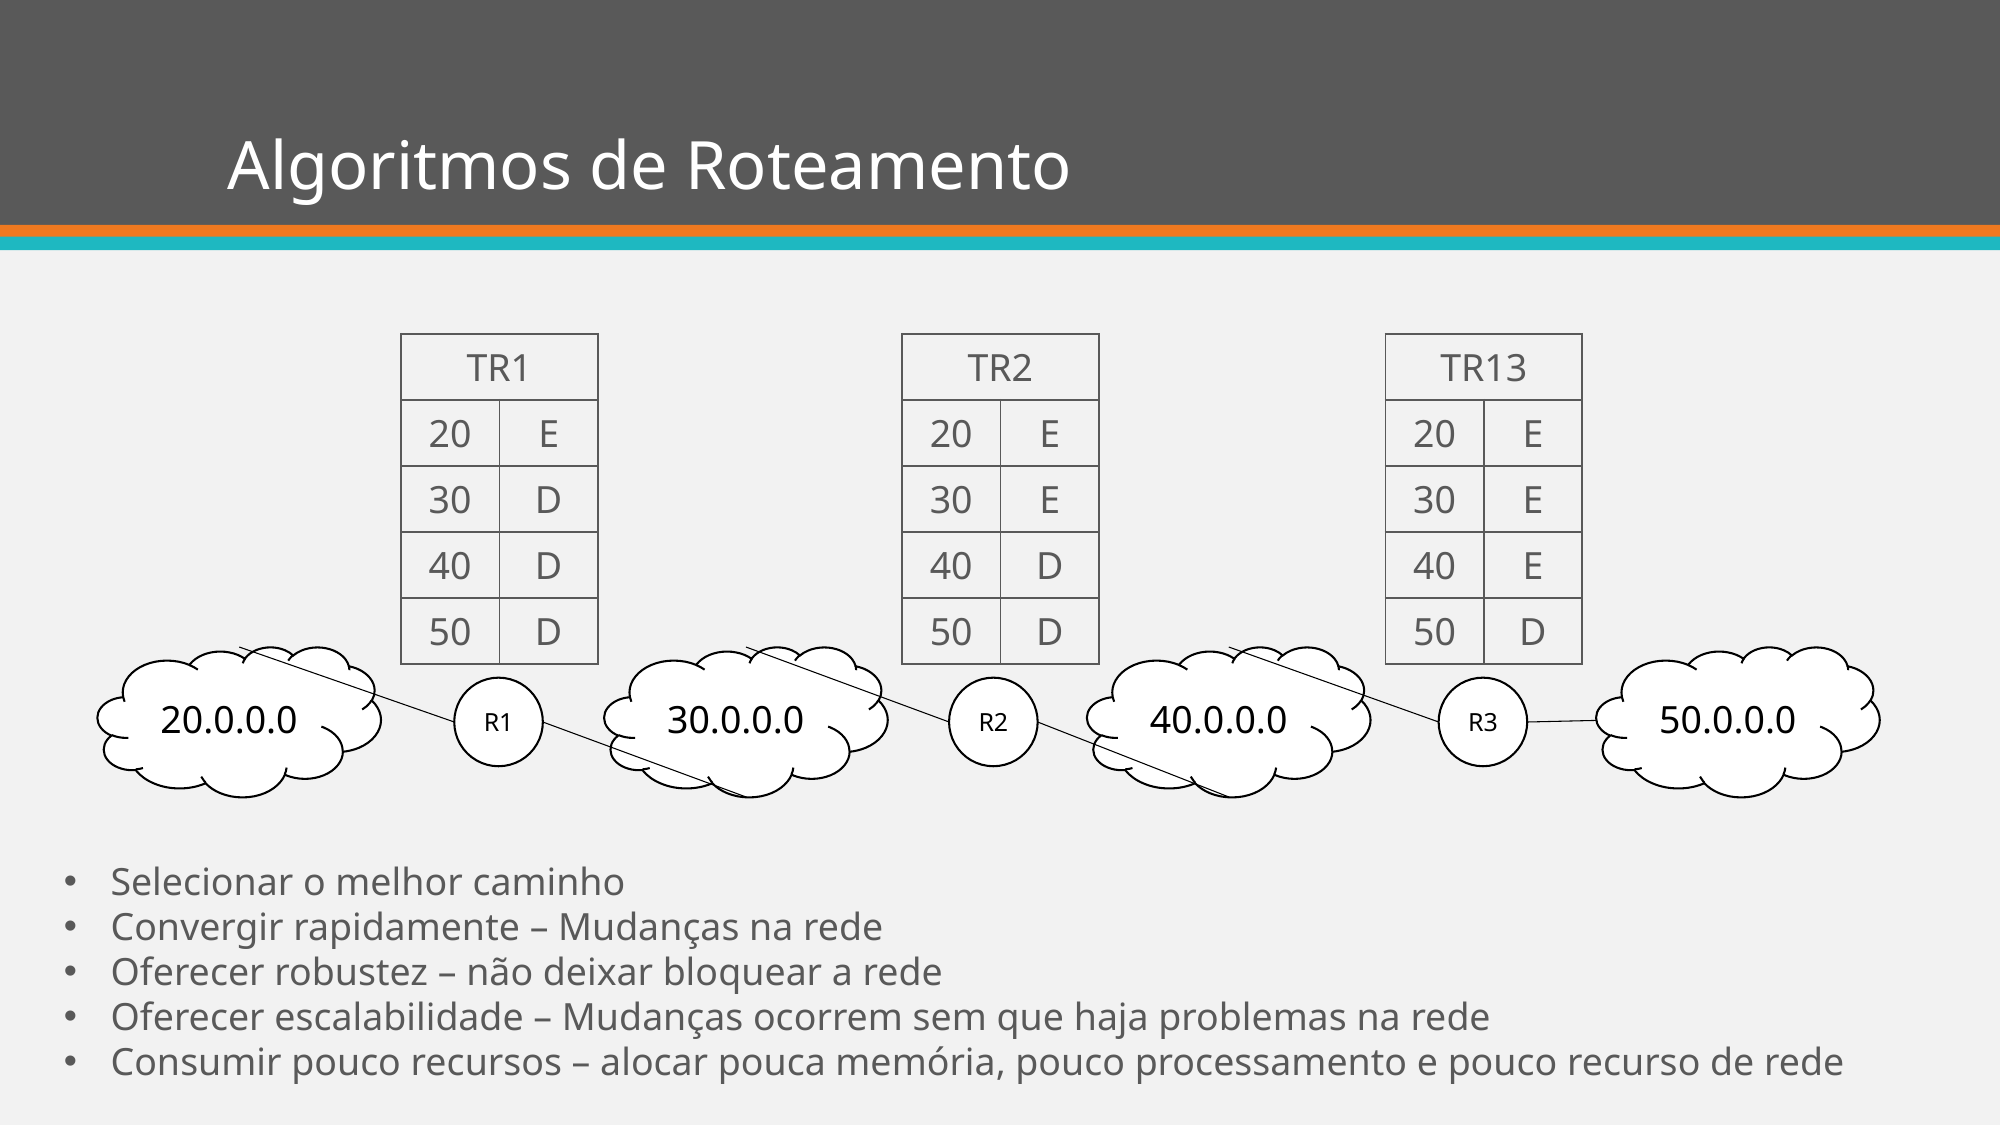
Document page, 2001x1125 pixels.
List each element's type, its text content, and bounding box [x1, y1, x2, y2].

table_cell D [1485, 599, 1581, 663]
text_box 30.0.0.0 [759, 646, 883, 696]
table_cell 20 [402, 401, 499, 465]
table_cell D [500, 467, 597, 531]
text_box 20.0.0.0 [253, 646, 376, 693]
table_cell 30 [1386, 467, 1483, 531]
text_box 50.0.0.0 [1595, 646, 1881, 799]
table_cell 50 [402, 599, 499, 663]
table_cell E [1001, 467, 1098, 531]
table_header TR13 [1386, 335, 1581, 399]
table_cell D [500, 533, 597, 597]
text_box R3 [1437, 676, 1529, 768]
title Algoritmos de Roteamento [212, 41, 1788, 212]
table_cell D [1001, 599, 1098, 663]
text_box 30.0.0.0 [603, 650, 889, 799]
table_cell 40 [1386, 533, 1483, 597]
table_cell E [1001, 401, 1098, 465]
text_box Selecionar o melhor caminho Convergir rapidamente – Mudanças na rede Oferecer robustez – não deixar bloquear a rede Oferecer escalabilidade – Mudanças ocorrem sem que haja problemas na rede Consumir pouco recursos – alocar pouca memória, pouco processamento e pouco recurso de rede [48, 850, 1861, 1091]
text_box 40.0.0.0 [1242, 646, 1366, 694]
table_cell 20 [903, 401, 1000, 465]
table_cell D [500, 599, 597, 663]
table_cell 30 [402, 467, 499, 531]
table_cell E [1485, 401, 1581, 465]
text_box R1 [453, 676, 544, 768]
text_box 40.0.0.0 [1085, 650, 1372, 799]
table_cell 40 [402, 533, 499, 597]
text_box R2 [948, 676, 1039, 768]
table_header TR2 [903, 335, 1098, 399]
table_cell 30 [903, 467, 1000, 531]
table_cell E [1485, 467, 1581, 531]
table_cell D [1001, 533, 1098, 597]
table_cell 50 [1386, 599, 1483, 663]
table_cell E [500, 401, 597, 465]
table_cell 50 [903, 599, 1000, 663]
text_box 20.0.0.0 [96, 650, 383, 799]
table_cell E [1485, 533, 1581, 597]
table_header TR1 [402, 335, 597, 399]
table_cell 40 [903, 533, 1000, 597]
table_cell 20 [1386, 401, 1483, 465]
